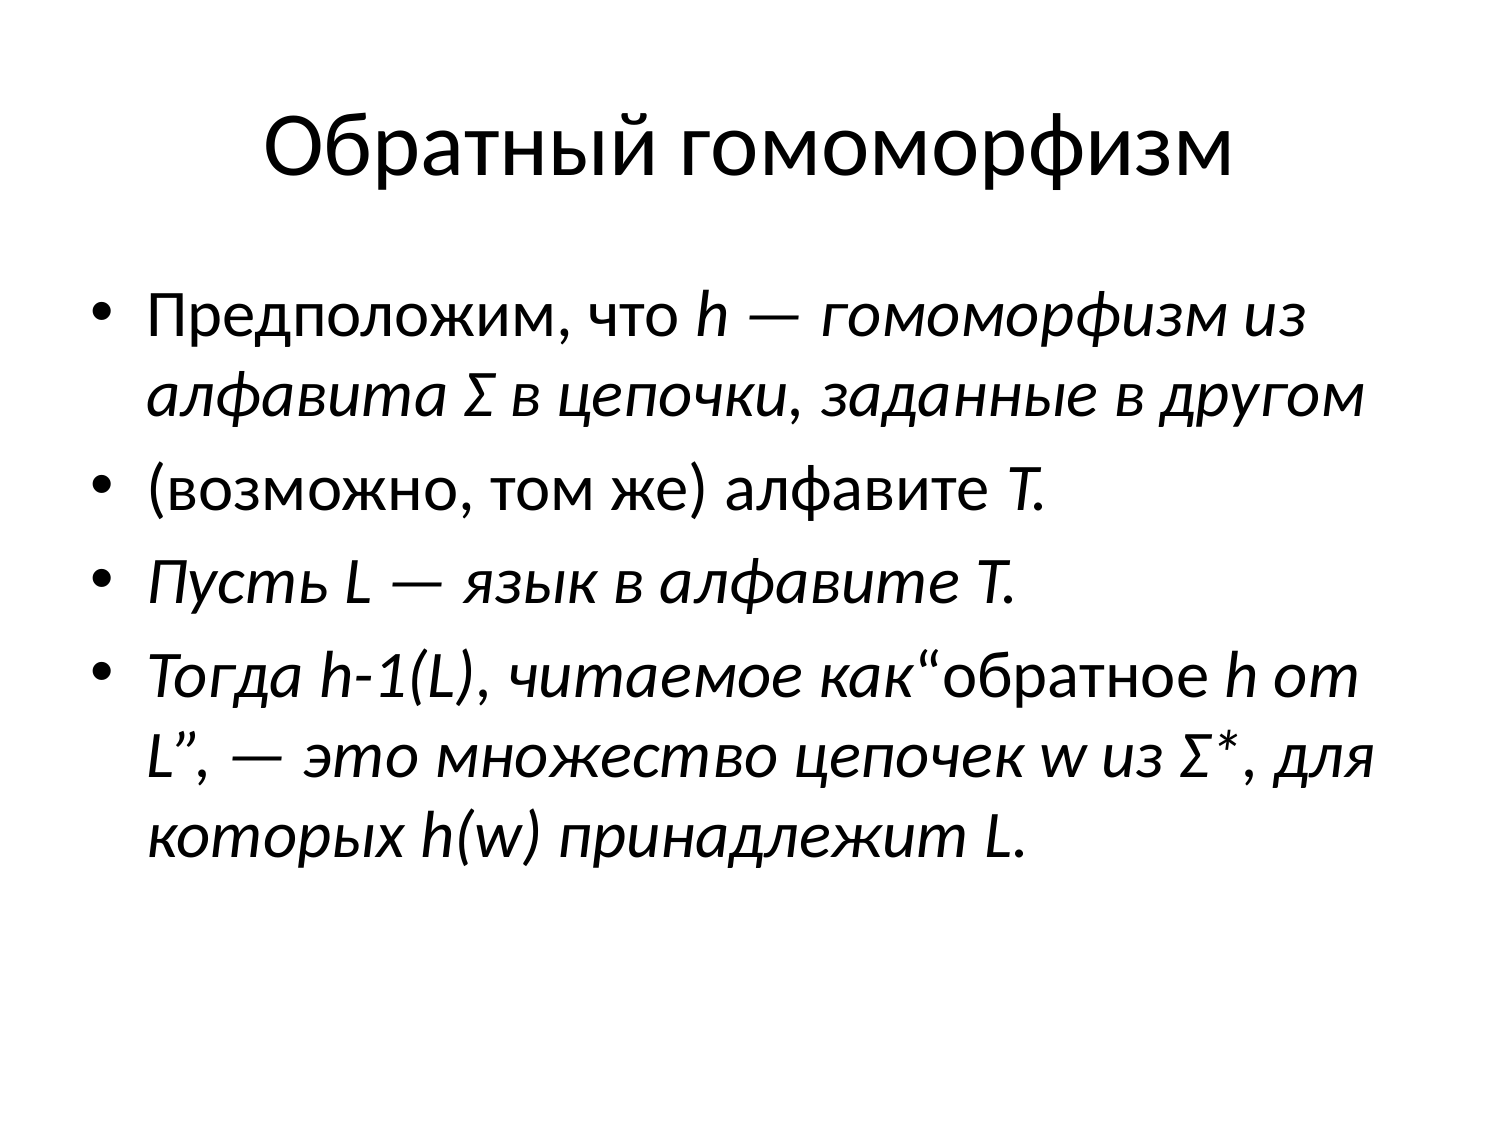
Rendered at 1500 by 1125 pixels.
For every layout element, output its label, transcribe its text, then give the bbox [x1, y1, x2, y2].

list Предположим, что h — гомоморфизм из алфавита Σ в цепочки, заданные в другом (возможно, том же) алфавите T. Пусть L — язык в алфавите T. Тогда h-1(L), читаемое как“обратное h от L”, — это множество цепочек w из Σ*, для которых h(w) принадлежит L. [75, 262, 1425, 1005]
title Обратный гомоморфизм [75, 45, 1425, 233]
